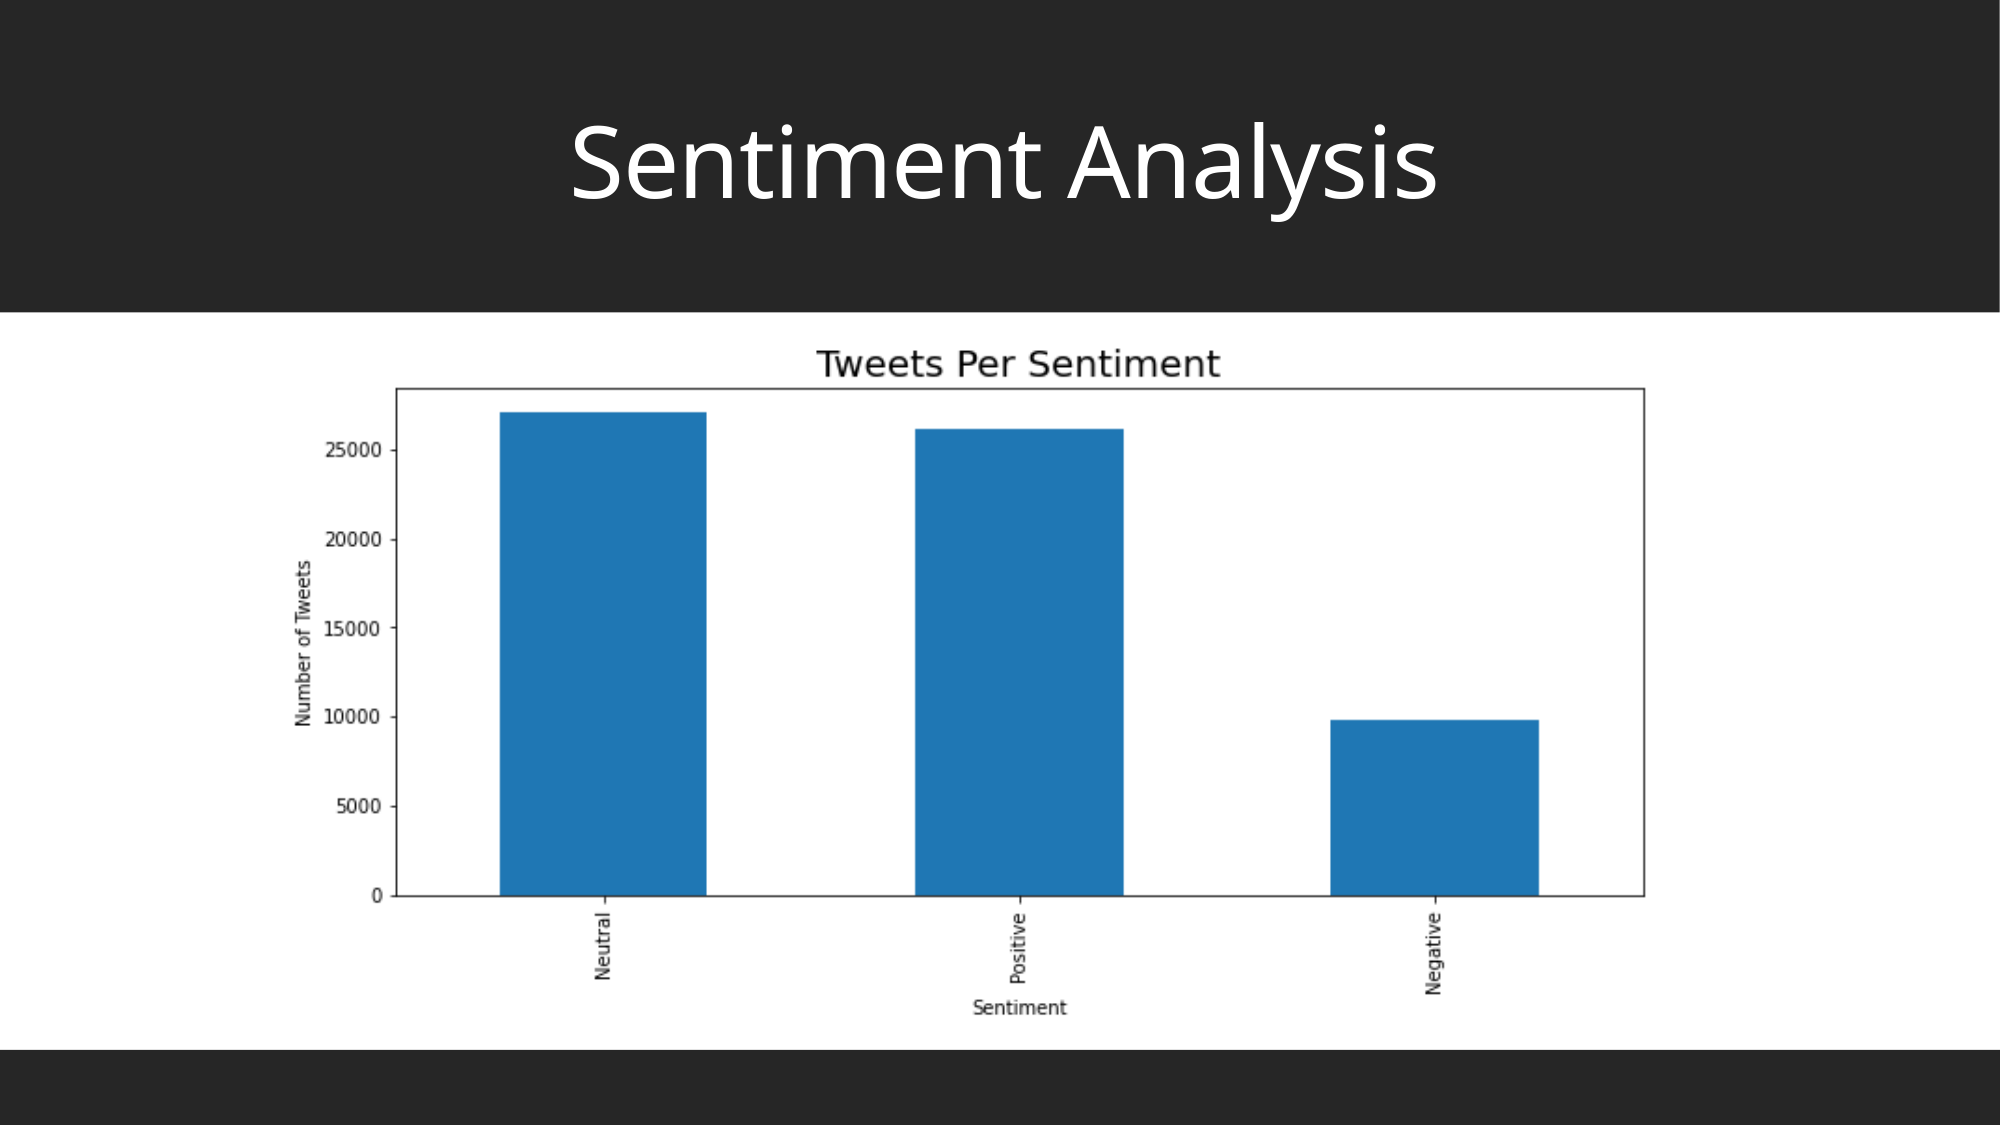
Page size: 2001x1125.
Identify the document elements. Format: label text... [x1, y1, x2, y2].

text_box [0, 314, 2000, 1049]
text_box [0, 0, 2000, 314]
text_box [0, 1049, 2000, 1125]
picture [287, 338, 1653, 1030]
title Sentiment Analysis [180, 47, 1830, 285]
